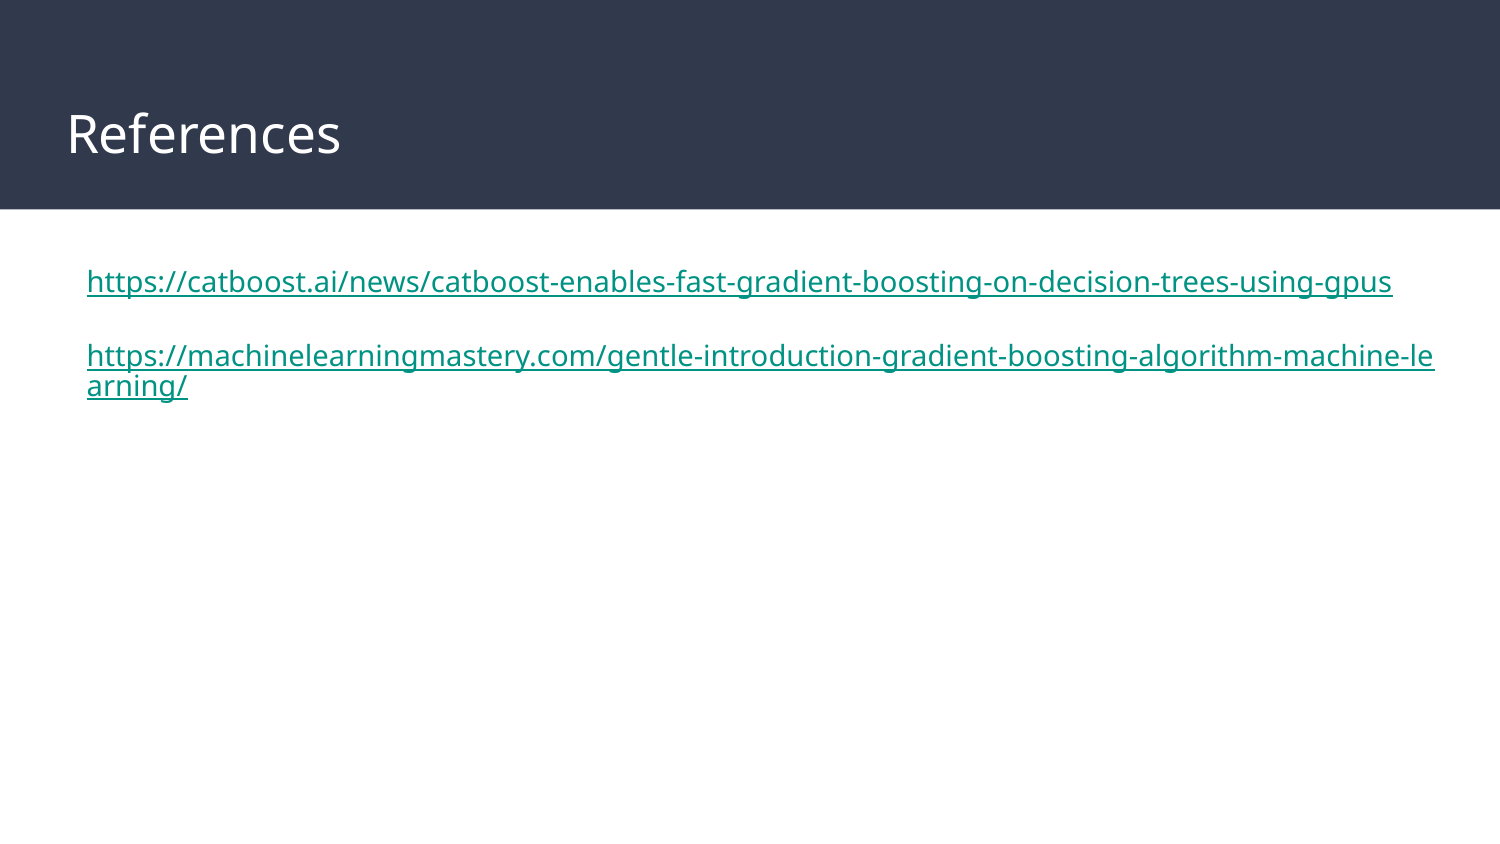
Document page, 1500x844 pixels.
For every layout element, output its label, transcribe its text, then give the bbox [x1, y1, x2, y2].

title References [51, 82, 1449, 185]
text_box https://catboost.ai/news/catboost-enables-fast-gradient-boosting-on-decision-trees-using-gpus https://machinelearningmastery.com/gentle-introduction-gradient-boosting-algorithm-machine-learning/ [71, 248, 1460, 463]
